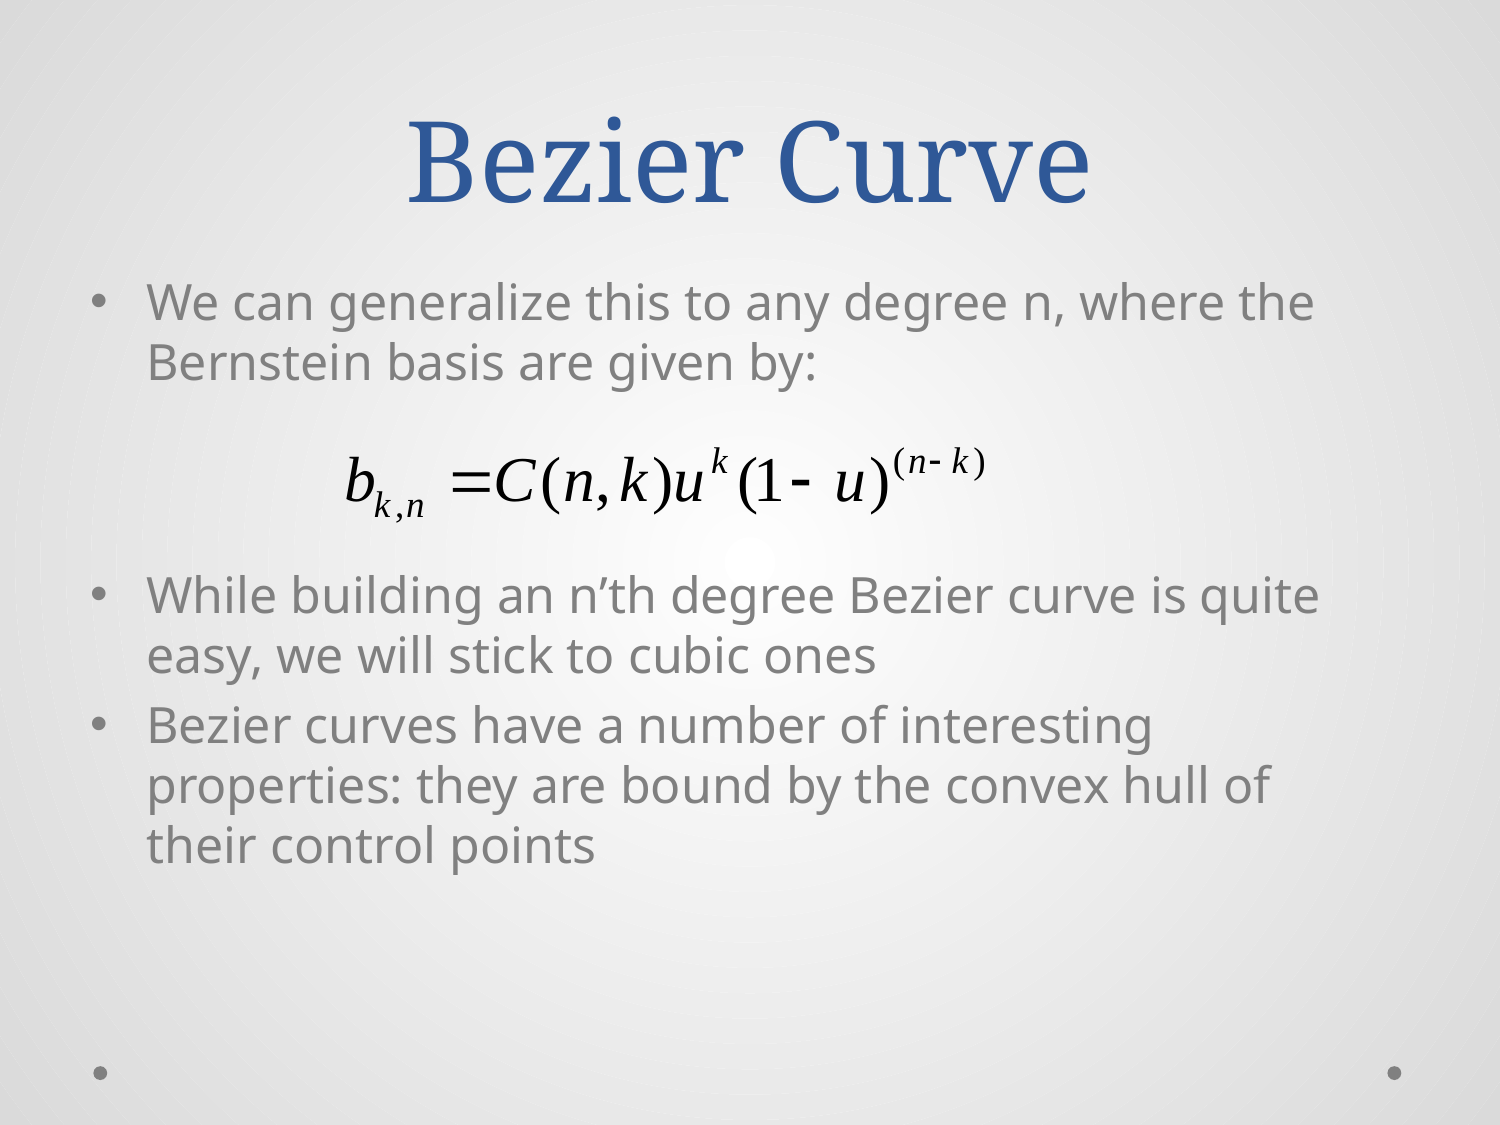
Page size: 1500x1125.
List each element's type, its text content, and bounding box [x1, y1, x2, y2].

title Bezier Curve [75, 45, 1425, 233]
list We can generalize this to any degree n, where the Bernstein basis are given by: While building an n’th degree Bezier curve is quite easy, we will stick to cubic ones Bezier curves have a number of interesting properties: they are bound by the convex hull of their control points [75, 262, 1365, 1005]
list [336, 432, 1000, 539]
